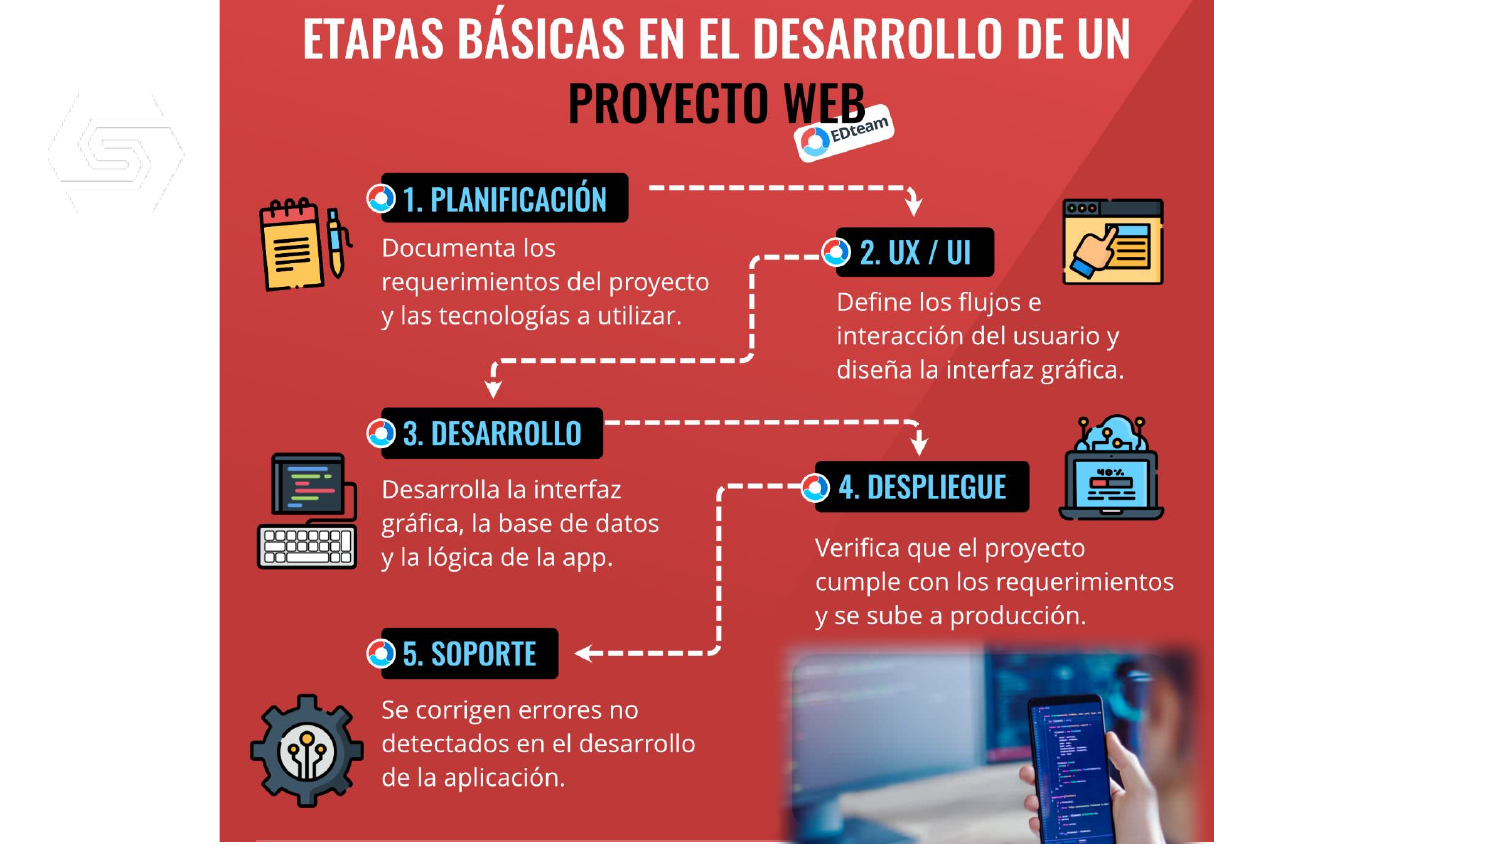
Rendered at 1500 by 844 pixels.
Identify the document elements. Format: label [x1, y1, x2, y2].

picture [219, 0, 1214, 844]
